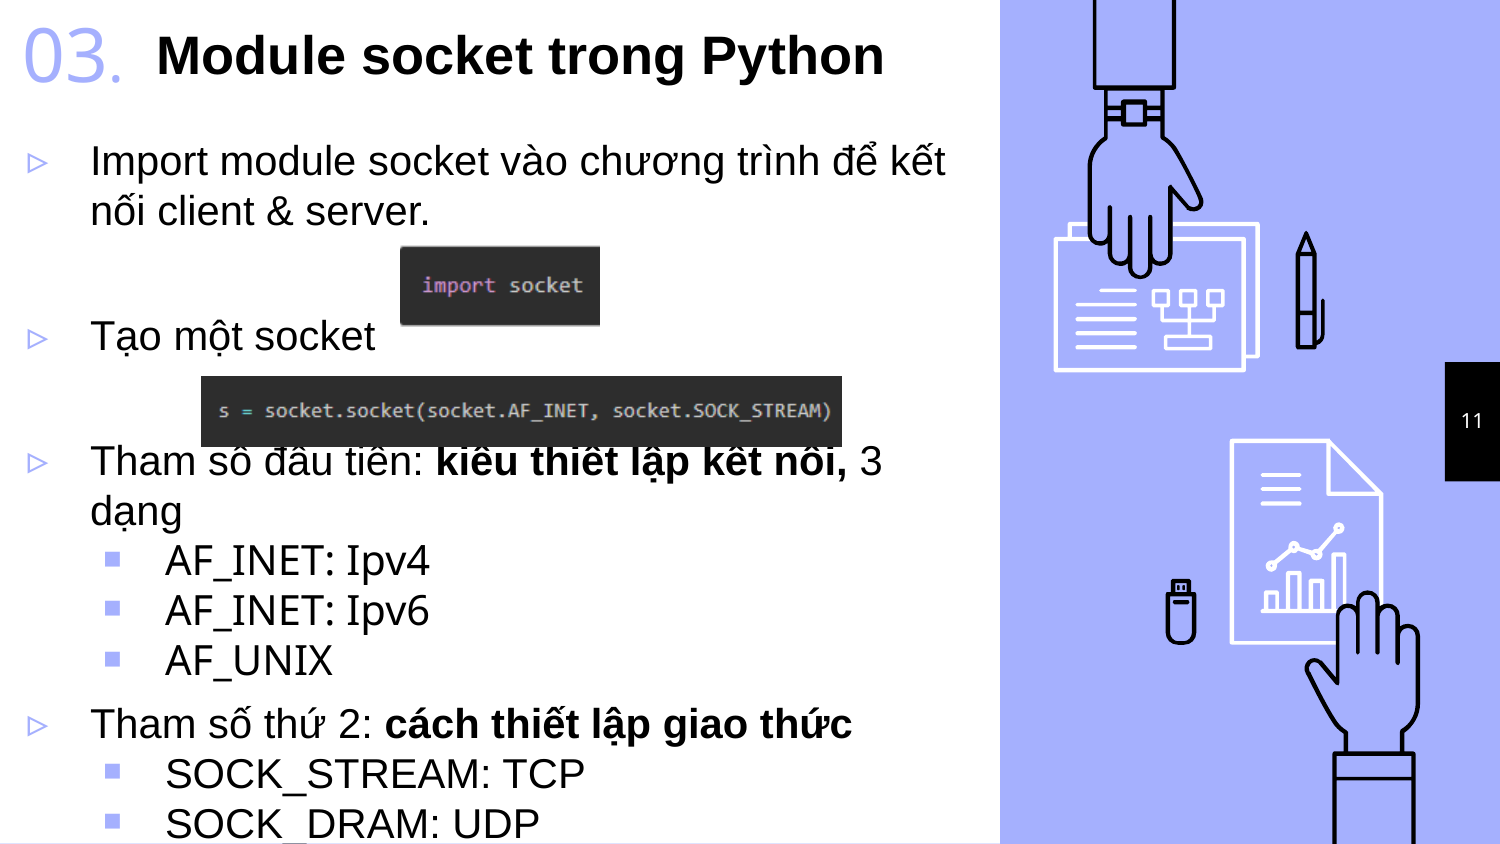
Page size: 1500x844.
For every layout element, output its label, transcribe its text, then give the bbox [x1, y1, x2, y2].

text_box Module socket trong Python [141, 12, 902, 93]
text_box 03. [7, 0, 169, 105]
list Import module socket vào chương trình để kết nối client & server. Tạo một socket Tham số đầu tiên: kiểu thiết lập kết nối, 3 dạng AF_INET: Ipv4 AF_INET: Ipv6 AF_UNIX Tham số thứ 2: cách thiết lập giao thức SOCK_STREAM: TCP SOCK_DRAM: UDP [0, 118, 1000, 844]
picture [201, 375, 843, 447]
picture [400, 243, 600, 328]
slide_number 11 [1444, 362, 1500, 482]
